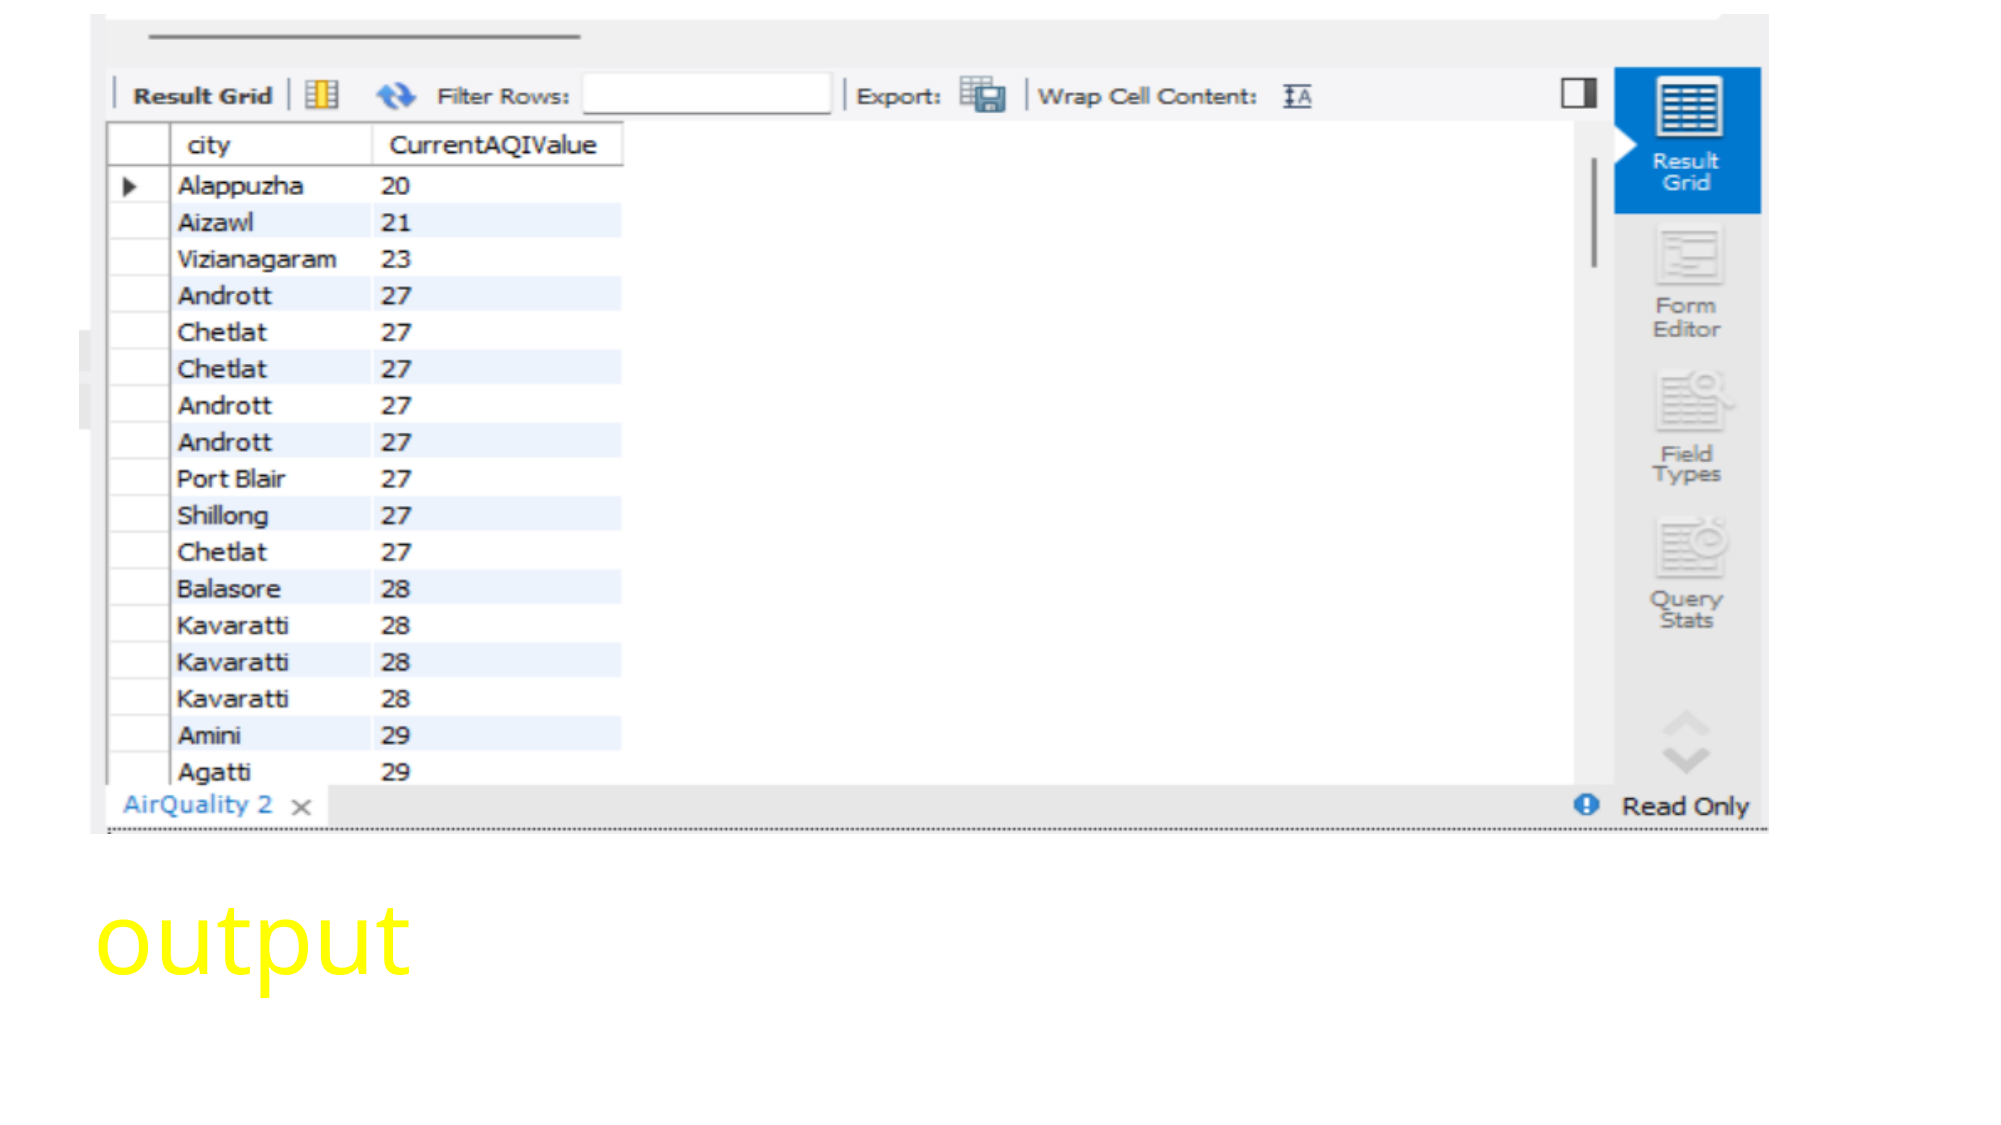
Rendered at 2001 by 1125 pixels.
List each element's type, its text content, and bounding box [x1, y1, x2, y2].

title output [79, 833, 1804, 1052]
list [79, 14, 1769, 834]
